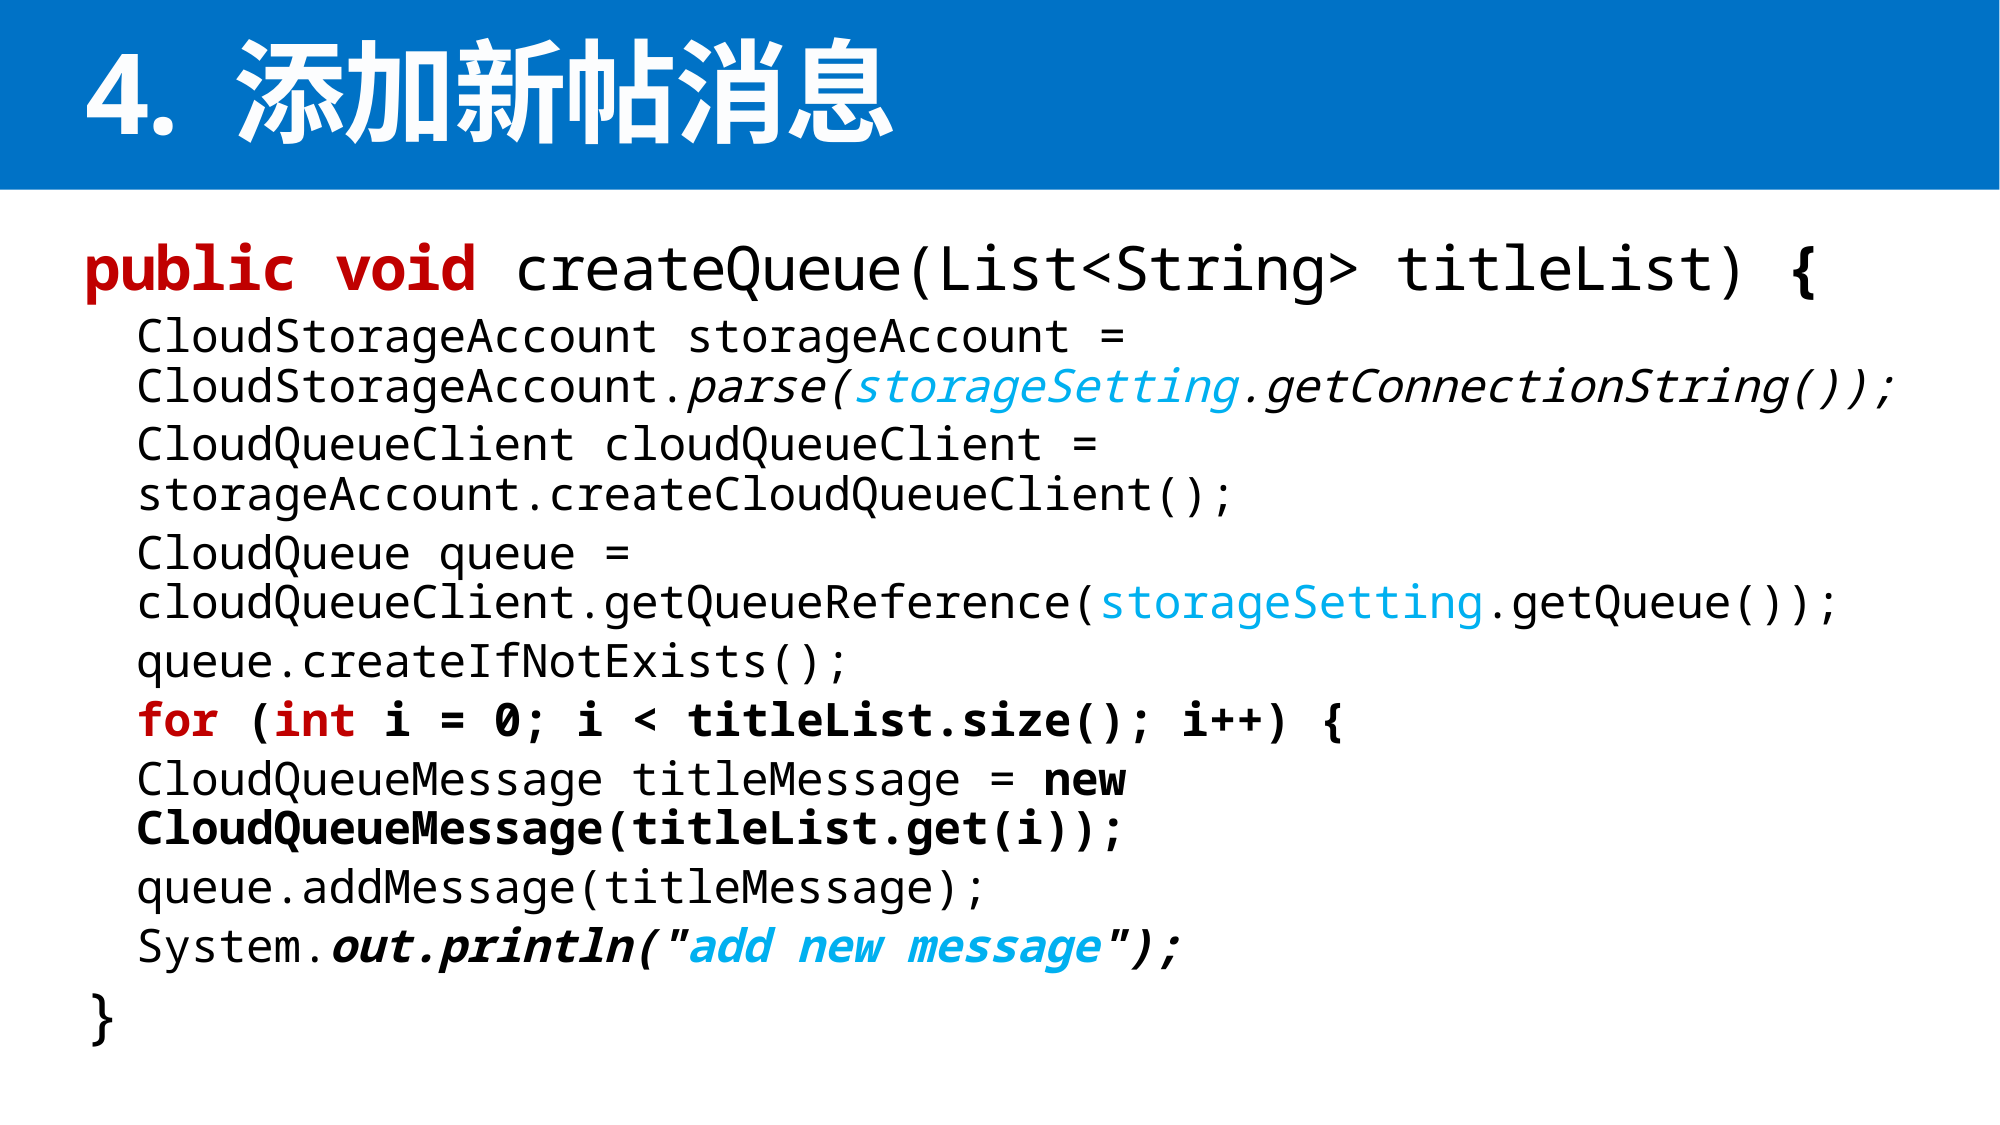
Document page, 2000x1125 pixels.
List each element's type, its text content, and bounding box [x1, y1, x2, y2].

list public void createQueue(List<String> titleList) { CloudStorageAccount storageAccount = CloudStorageAccount.parse(storageSetting.getConnectionString()); CloudQueueClient cloudQueueClient = storageAccount.createCloudQueueClient(); CloudQueue queue = cloudQueueClient.getQueueReference(storageSetting.getQueue()); queue.createIfNotExists(); for (int i = 0; i < titleList.size(); i++) { CloudQueueMessage titleMessage = new CloudQueueMessage(titleList.get(i)); queue.addMessage(titleMessage); System.out.println("add new message"); } [85, 237, 1915, 1088]
title 4. 添加新帖消息 [85, 37, 1914, 161]
